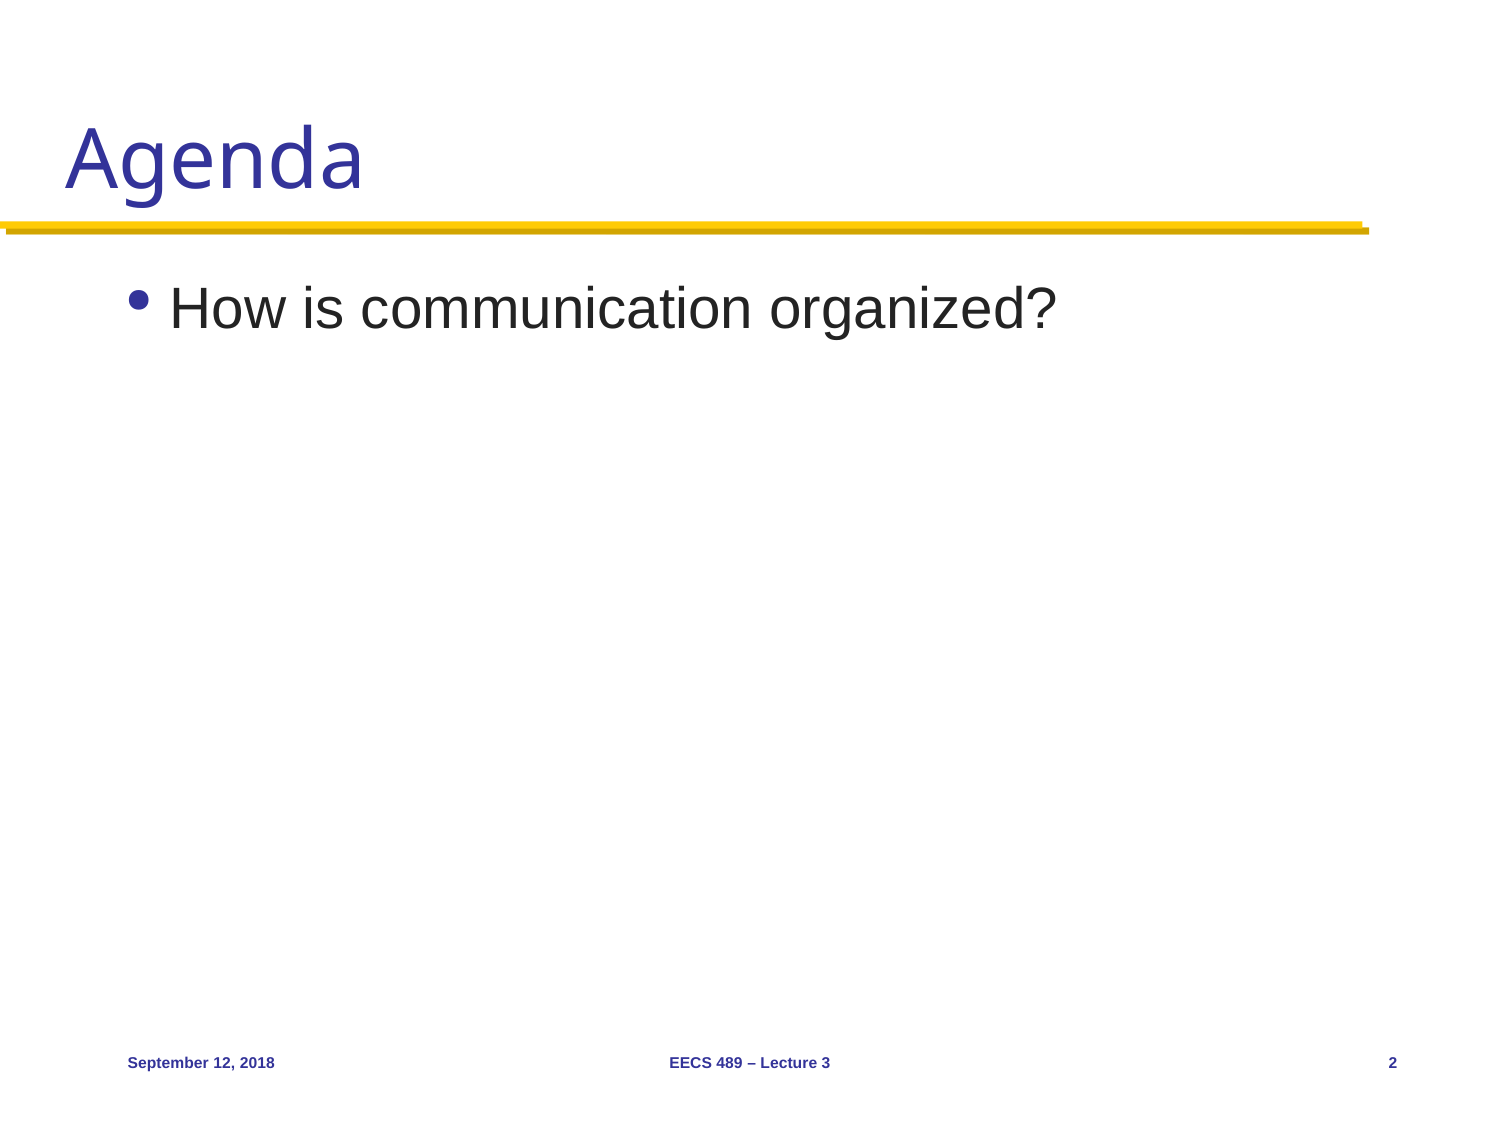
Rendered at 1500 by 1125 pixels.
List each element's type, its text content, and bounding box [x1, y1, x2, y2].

title Agenda [49, 24, 1451, 213]
slide_number 2 [1312, 1024, 1413, 1101]
footer EECS 489 – Lecture 3 [512, 1024, 988, 1101]
list How is communication organized? [112, 262, 1413, 988]
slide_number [112, 1024, 426, 1101]
